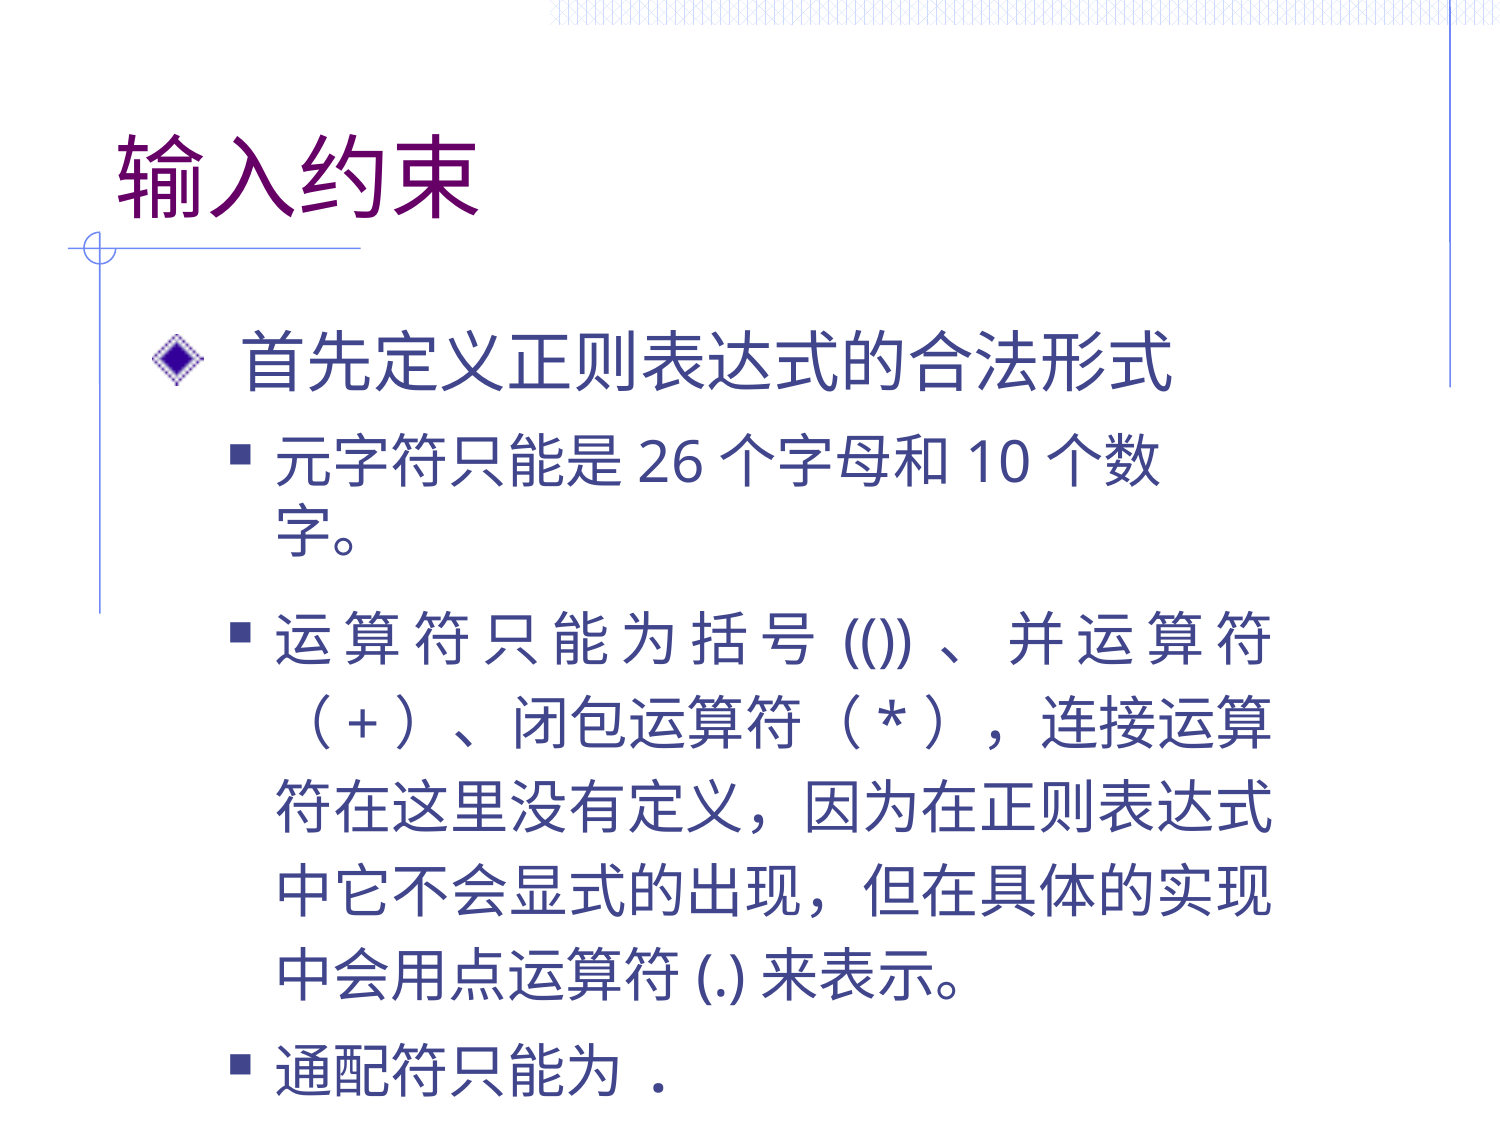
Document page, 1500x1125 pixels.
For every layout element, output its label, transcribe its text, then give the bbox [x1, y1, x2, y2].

picture [152, 334, 204, 386]
title 输入约束 [99, 49, 1376, 238]
list 首先定义正则表达式的合法形式 元字符只能是26个字母和10个数字。 运算符只能为括号(())、并运算符（+）、闭包运算符（*），连接运算符在这里没有定义，因为在正则表达式中它不会显式的出现，但在具体的实现中会用点运算符(.)来表示。 通配符只能为 . [137, 312, 1290, 1067]
